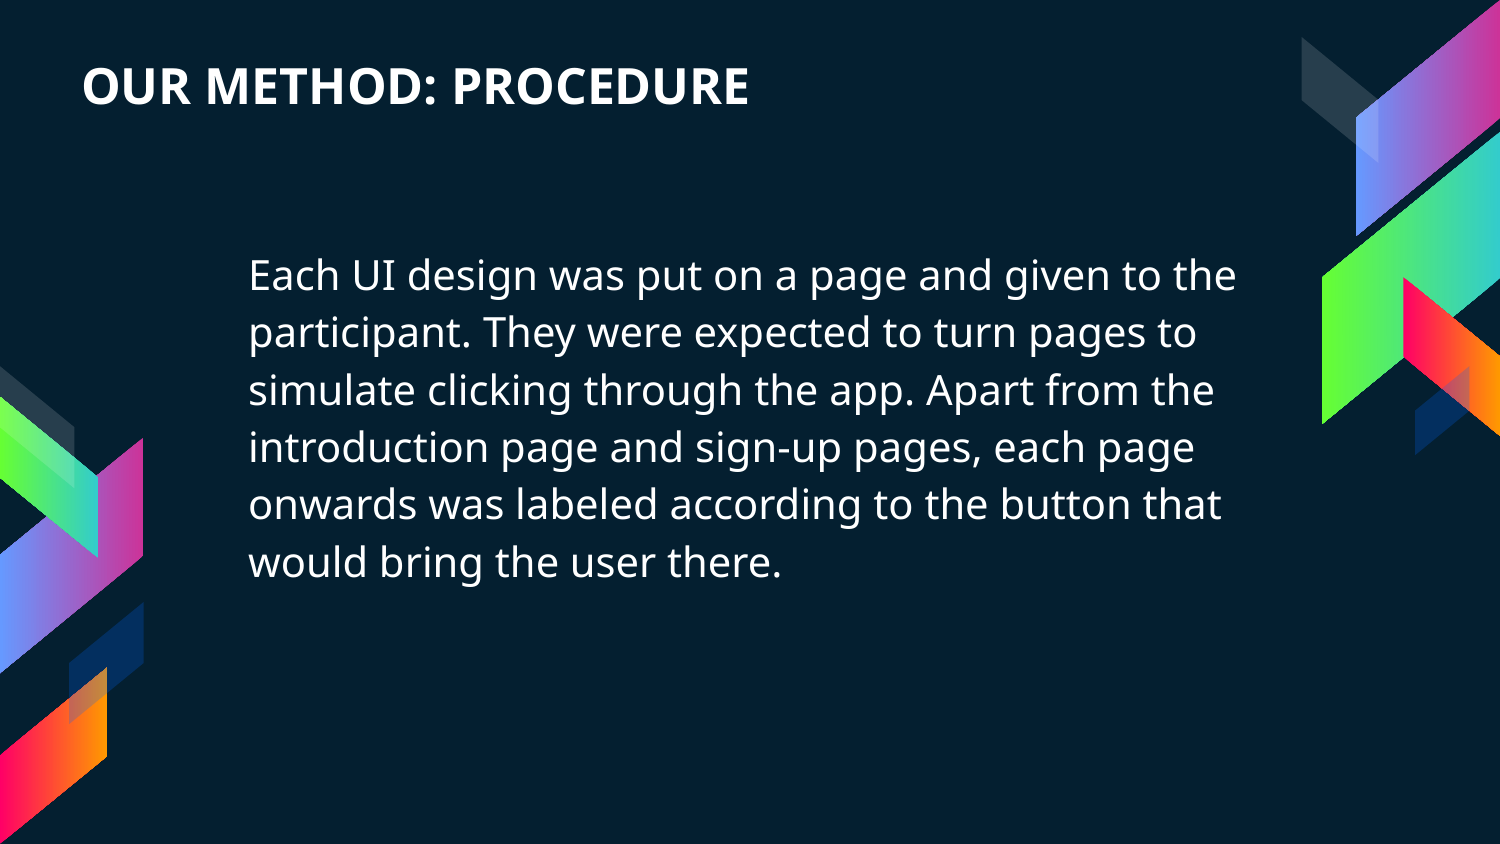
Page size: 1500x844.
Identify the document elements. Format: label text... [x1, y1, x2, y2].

title OUR METHOD: PROCEDURE [66, 39, 1189, 266]
text_box Each UI design was put on a page and given to the participant. They were expected to turn pages to simulate clicking through the app. Apart from the introduction page and sign-up pages, each page onwards was labeled according to the button that would bring the user there. [233, 231, 1267, 645]
